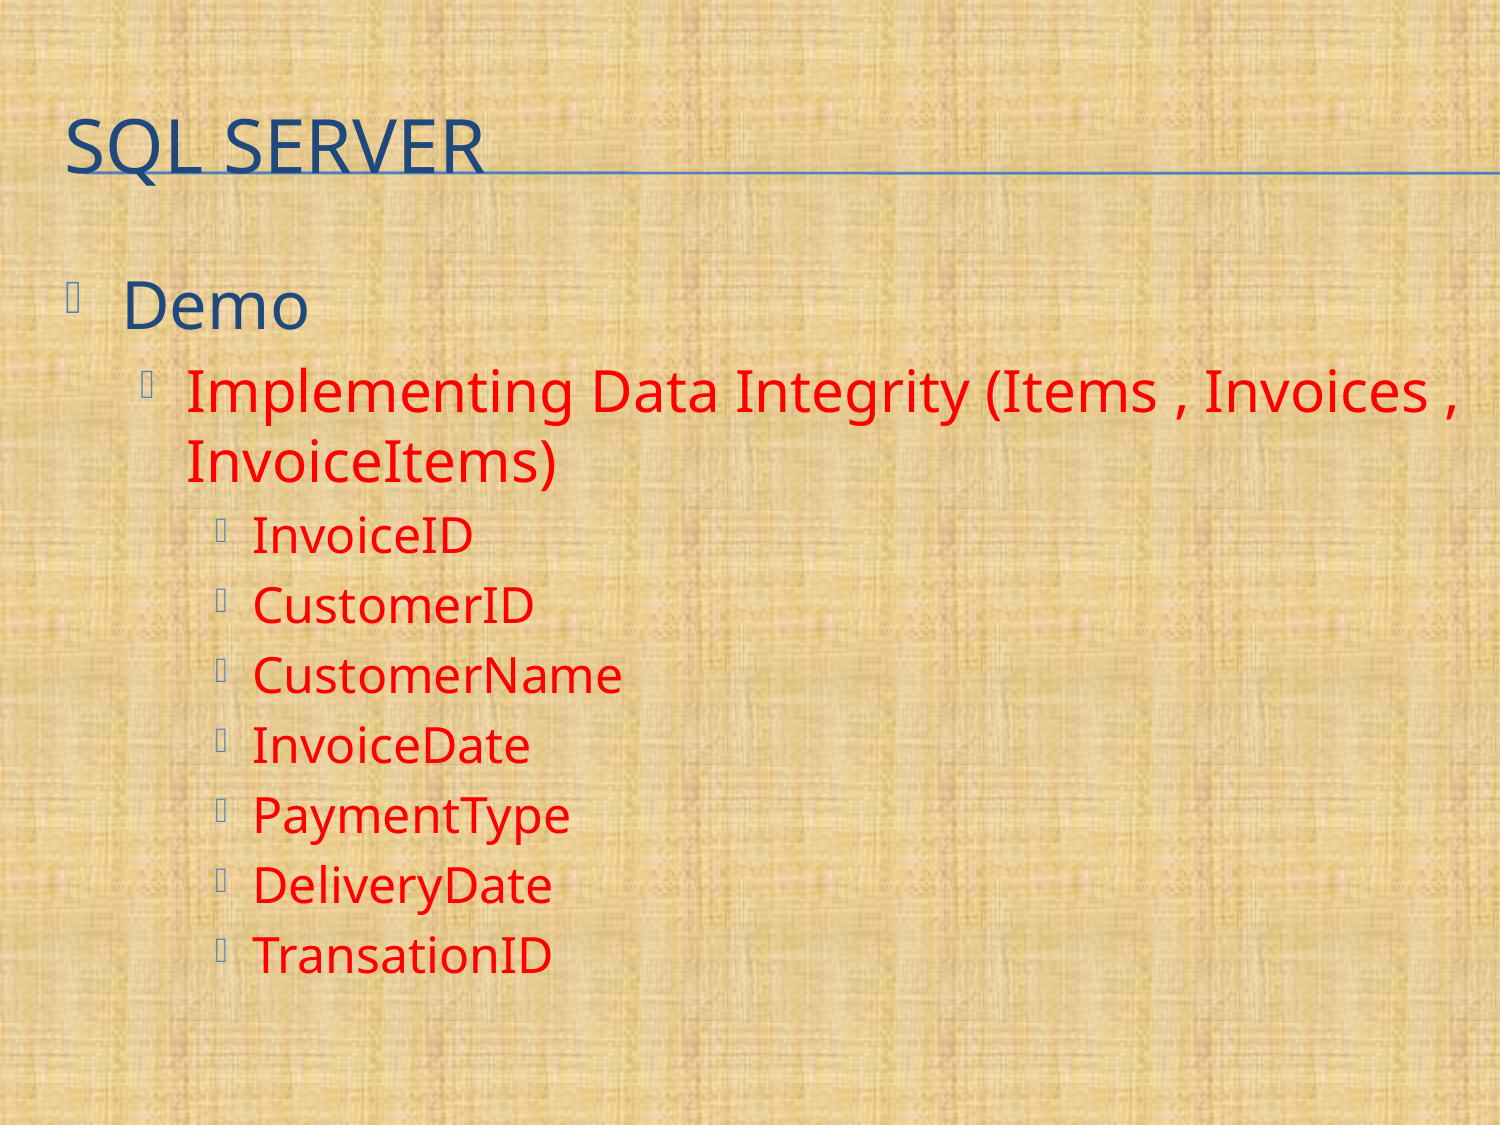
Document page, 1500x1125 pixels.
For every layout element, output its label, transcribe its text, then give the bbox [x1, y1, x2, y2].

list Demo Implementing Data Integrity (Items , Invoices , InvoiceItems) InvoiceID CustomerID CustomerName InvoiceDate PaymentType DeliveryDate TransationID [49, 254, 1476, 998]
picture [0, 0, 1500, 1125]
title SQL Server [50, 75, 1475, 213]
